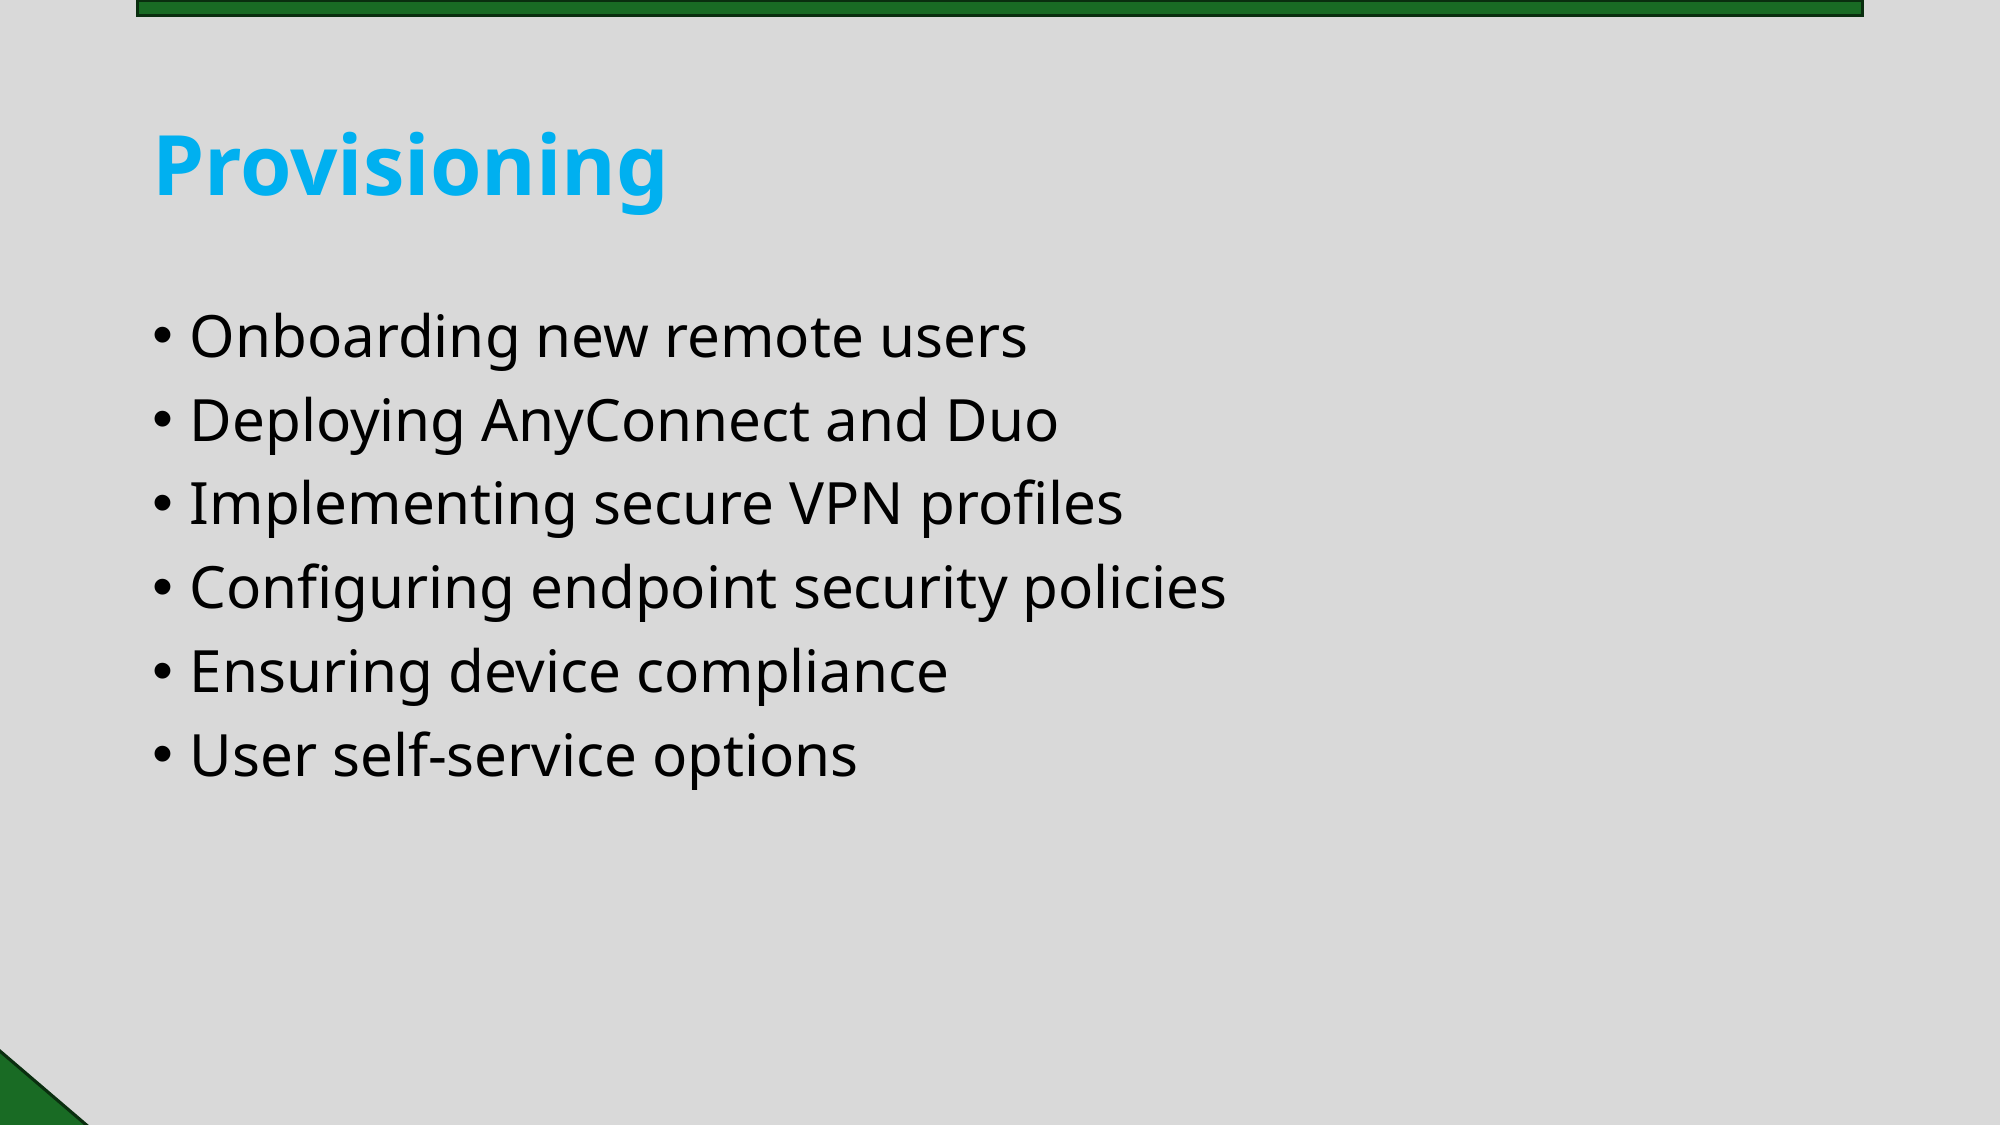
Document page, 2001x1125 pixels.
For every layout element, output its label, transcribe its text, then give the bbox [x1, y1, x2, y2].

list Onboarding new remote users Deploying AnyConnect and Duo Implementing secure VPN profiles Configuring endpoint security policies Ensuring device compliance User self-service options [137, 299, 1863, 1014]
title Provisioning [137, 59, 1863, 278]
